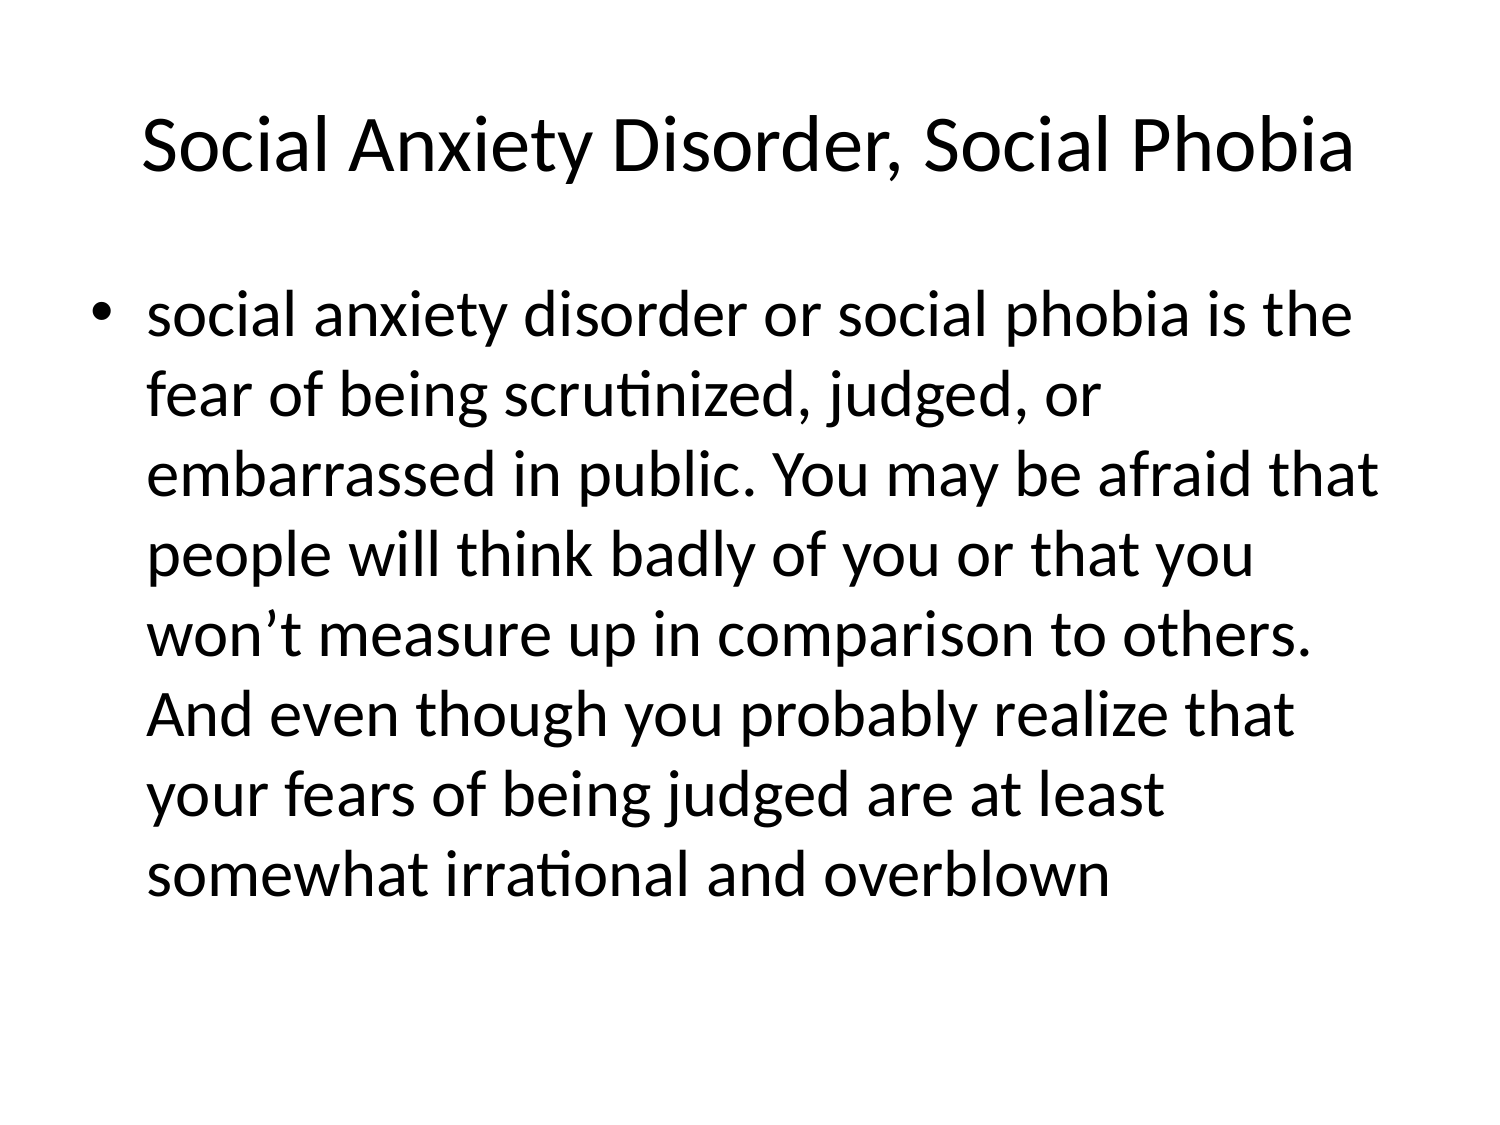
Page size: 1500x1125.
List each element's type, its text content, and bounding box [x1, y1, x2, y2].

title Social Anxiety Disorder, Social Phobia [75, 45, 1425, 233]
list social anxiety disorder or social phobia is the fear of being scrutinized, judged, or embarrassed in public. You may be afraid that people will think badly of you or that you won’t measure up in comparison to others. And even though you probably realize that your fears of being judged are at least somewhat irrational and overblown [75, 262, 1425, 1005]
